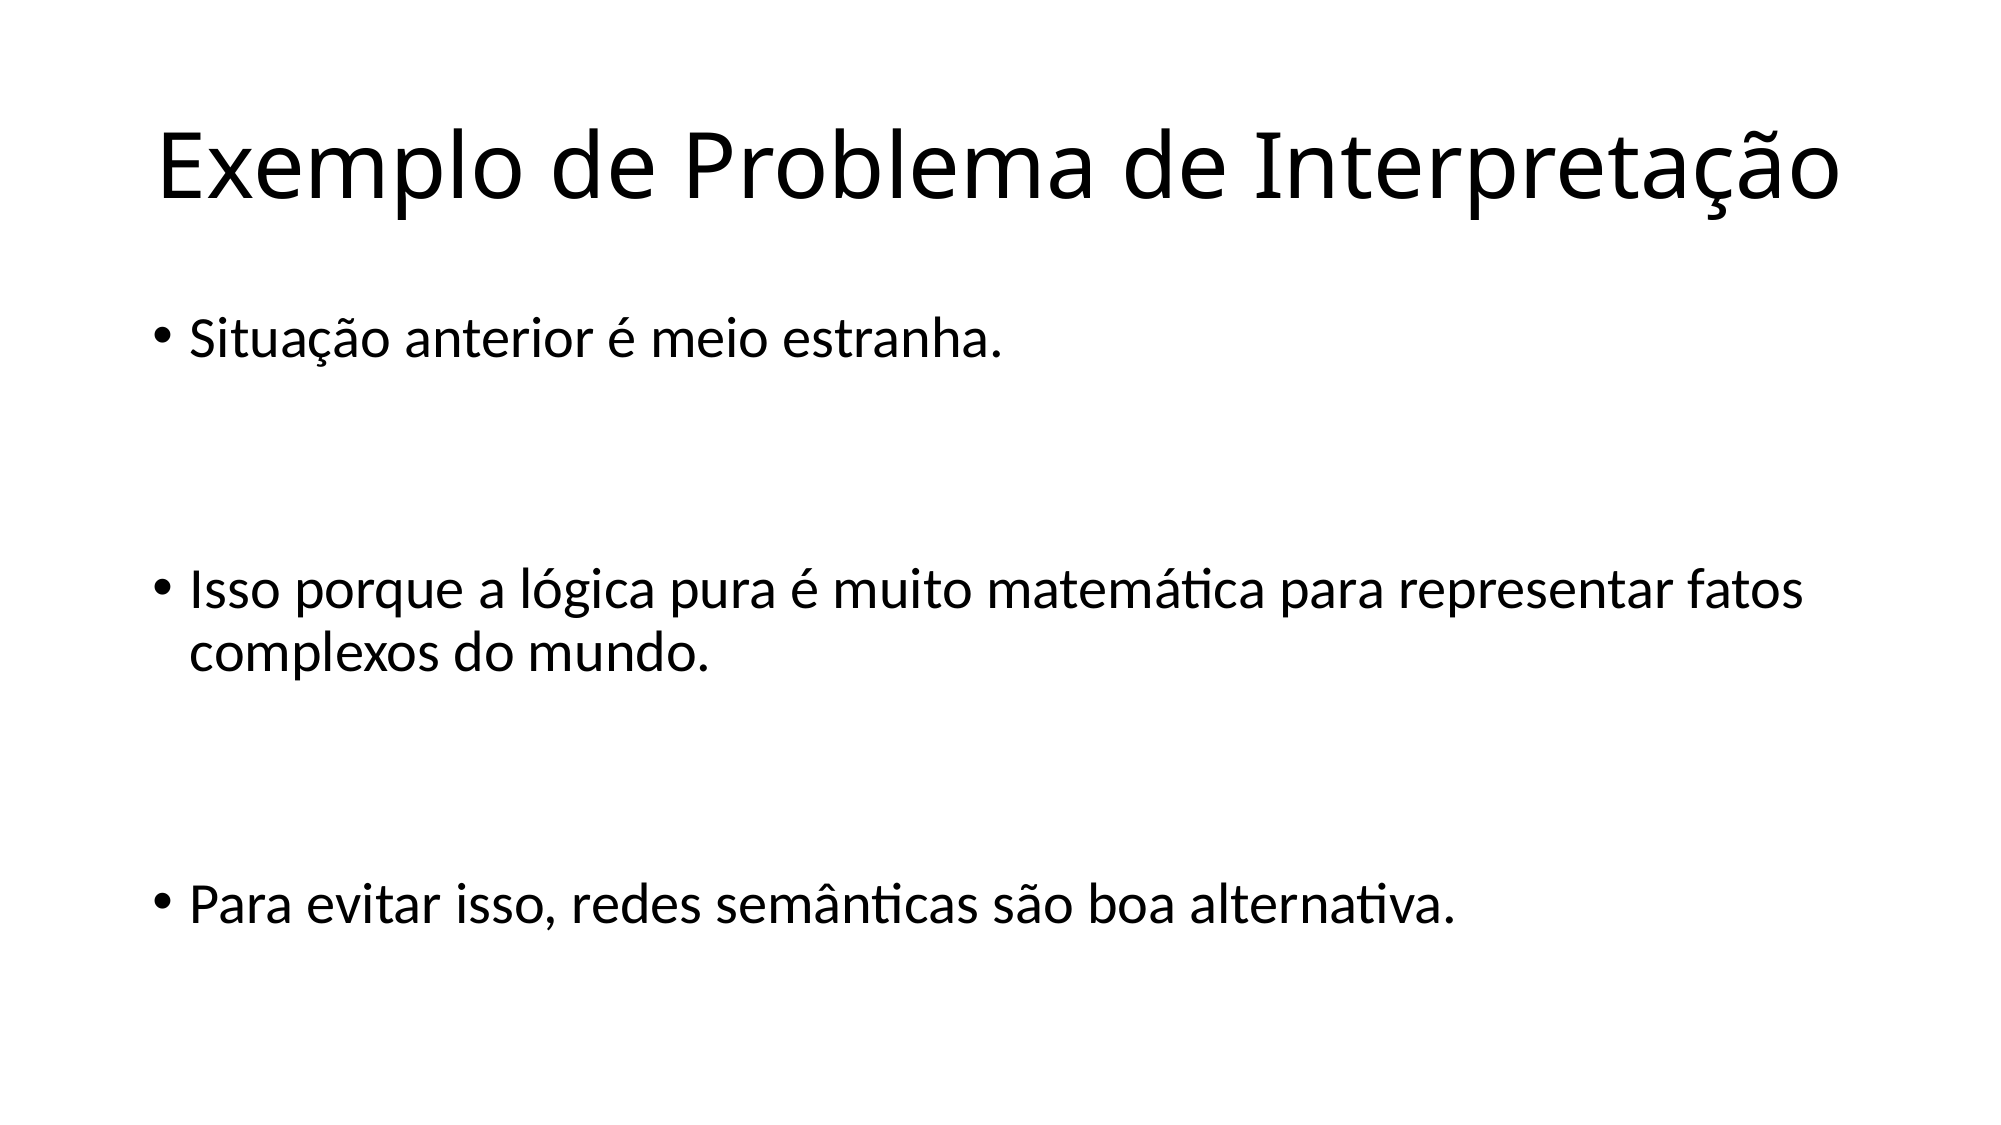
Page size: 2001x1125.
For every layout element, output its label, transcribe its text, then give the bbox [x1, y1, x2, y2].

list Situação anterior é meio estranha. Isso porque a lógica pura é muito matemática para representar fatos complexos do mundo. Para evitar isso, redes semânticas são boa alternativa. [137, 299, 1863, 1014]
title Exemplo de Problema de Interpretação [137, 59, 1863, 278]
